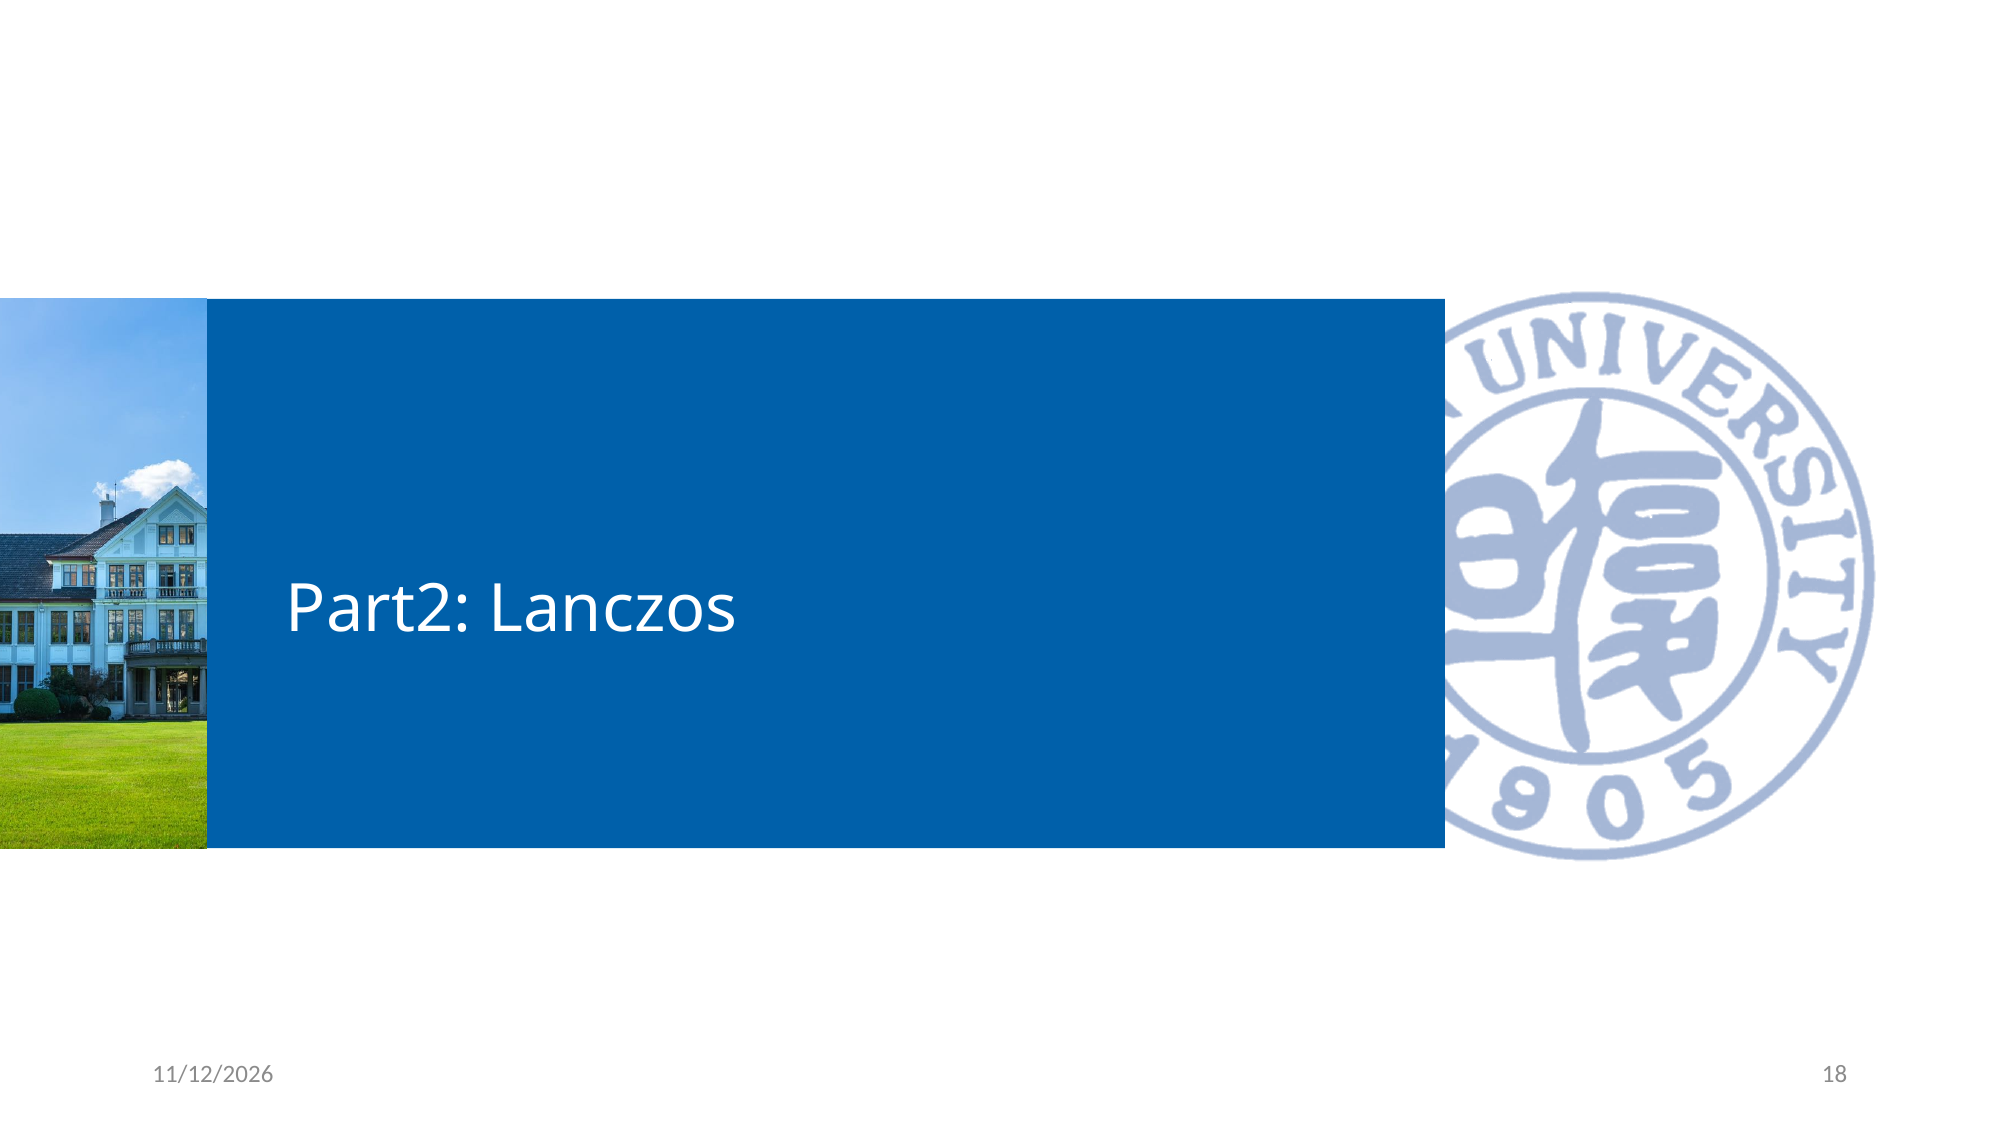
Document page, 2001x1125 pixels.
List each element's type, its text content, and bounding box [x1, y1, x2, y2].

slide_number 18 [1412, 1042, 1863, 1103]
picture [1294, 277, 1888, 865]
text_box [207, 298, 1294, 849]
text_box Part2: Lanczos [271, 491, 1294, 652]
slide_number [137, 1042, 588, 1103]
picture [0, 298, 207, 849]
